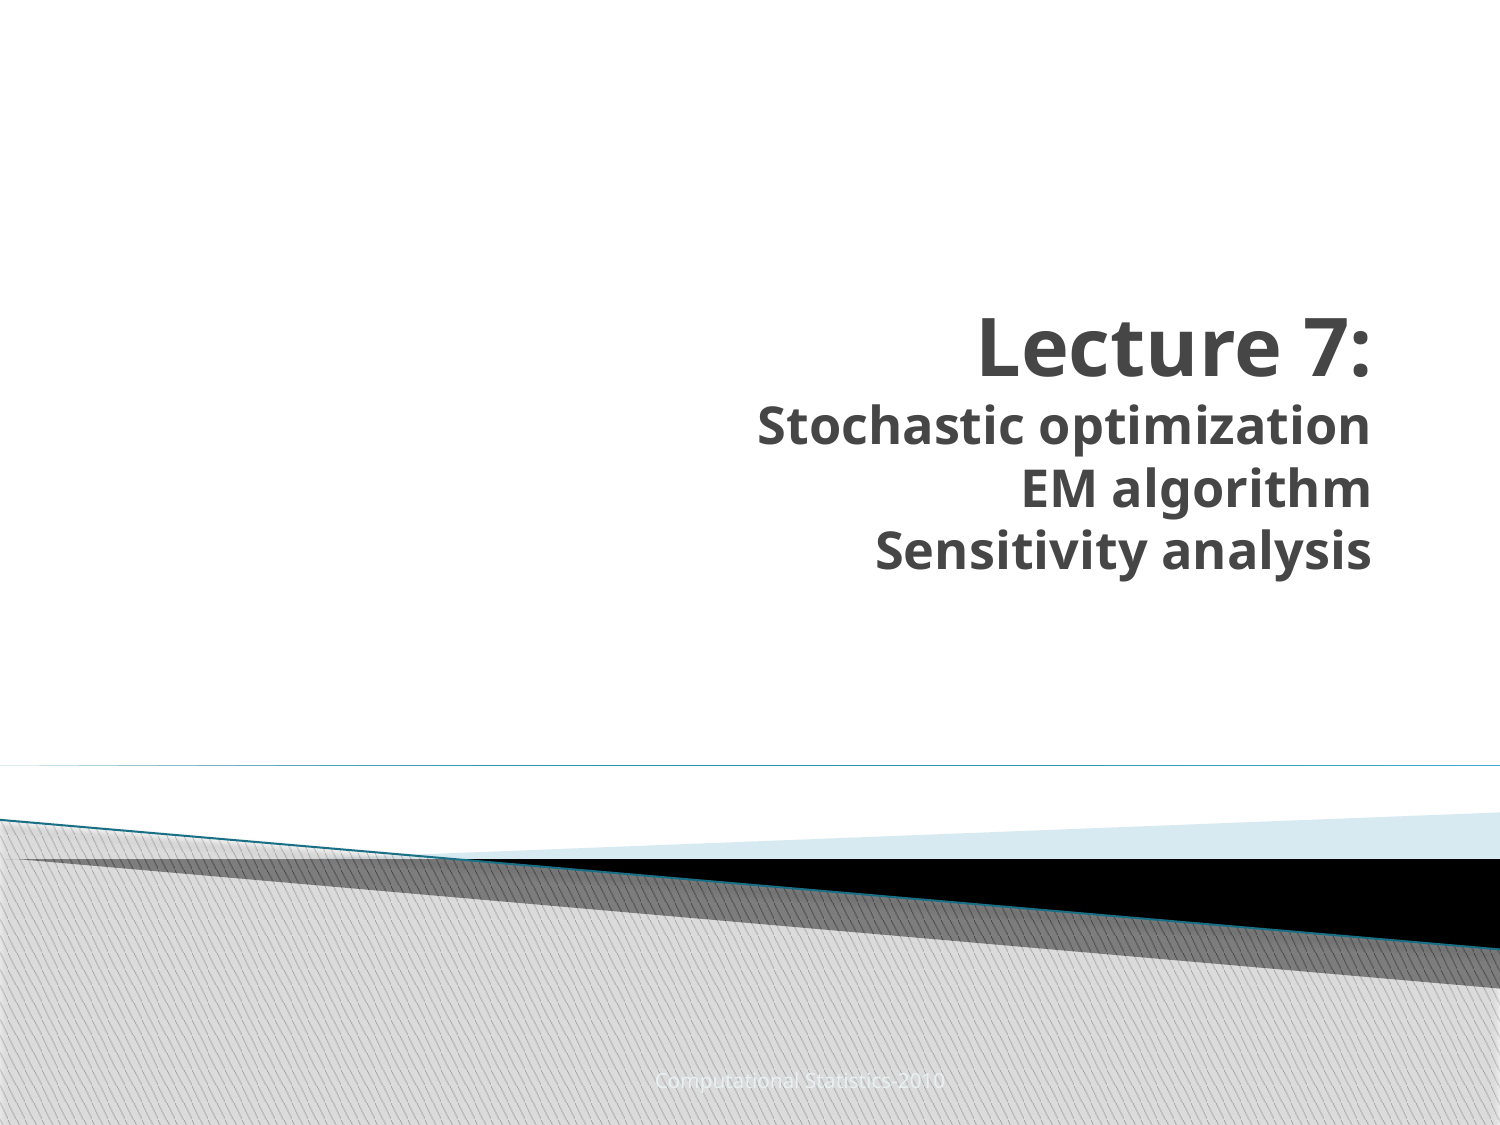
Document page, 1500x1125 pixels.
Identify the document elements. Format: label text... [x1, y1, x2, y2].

footer Computational Statistics-2010 [574, 1042, 960, 1103]
picture [5, 859, 1500, 989]
title Lecture 7: Stochastic optimization EM algorithm Sensitivity analysis [112, 287, 1388, 588]
